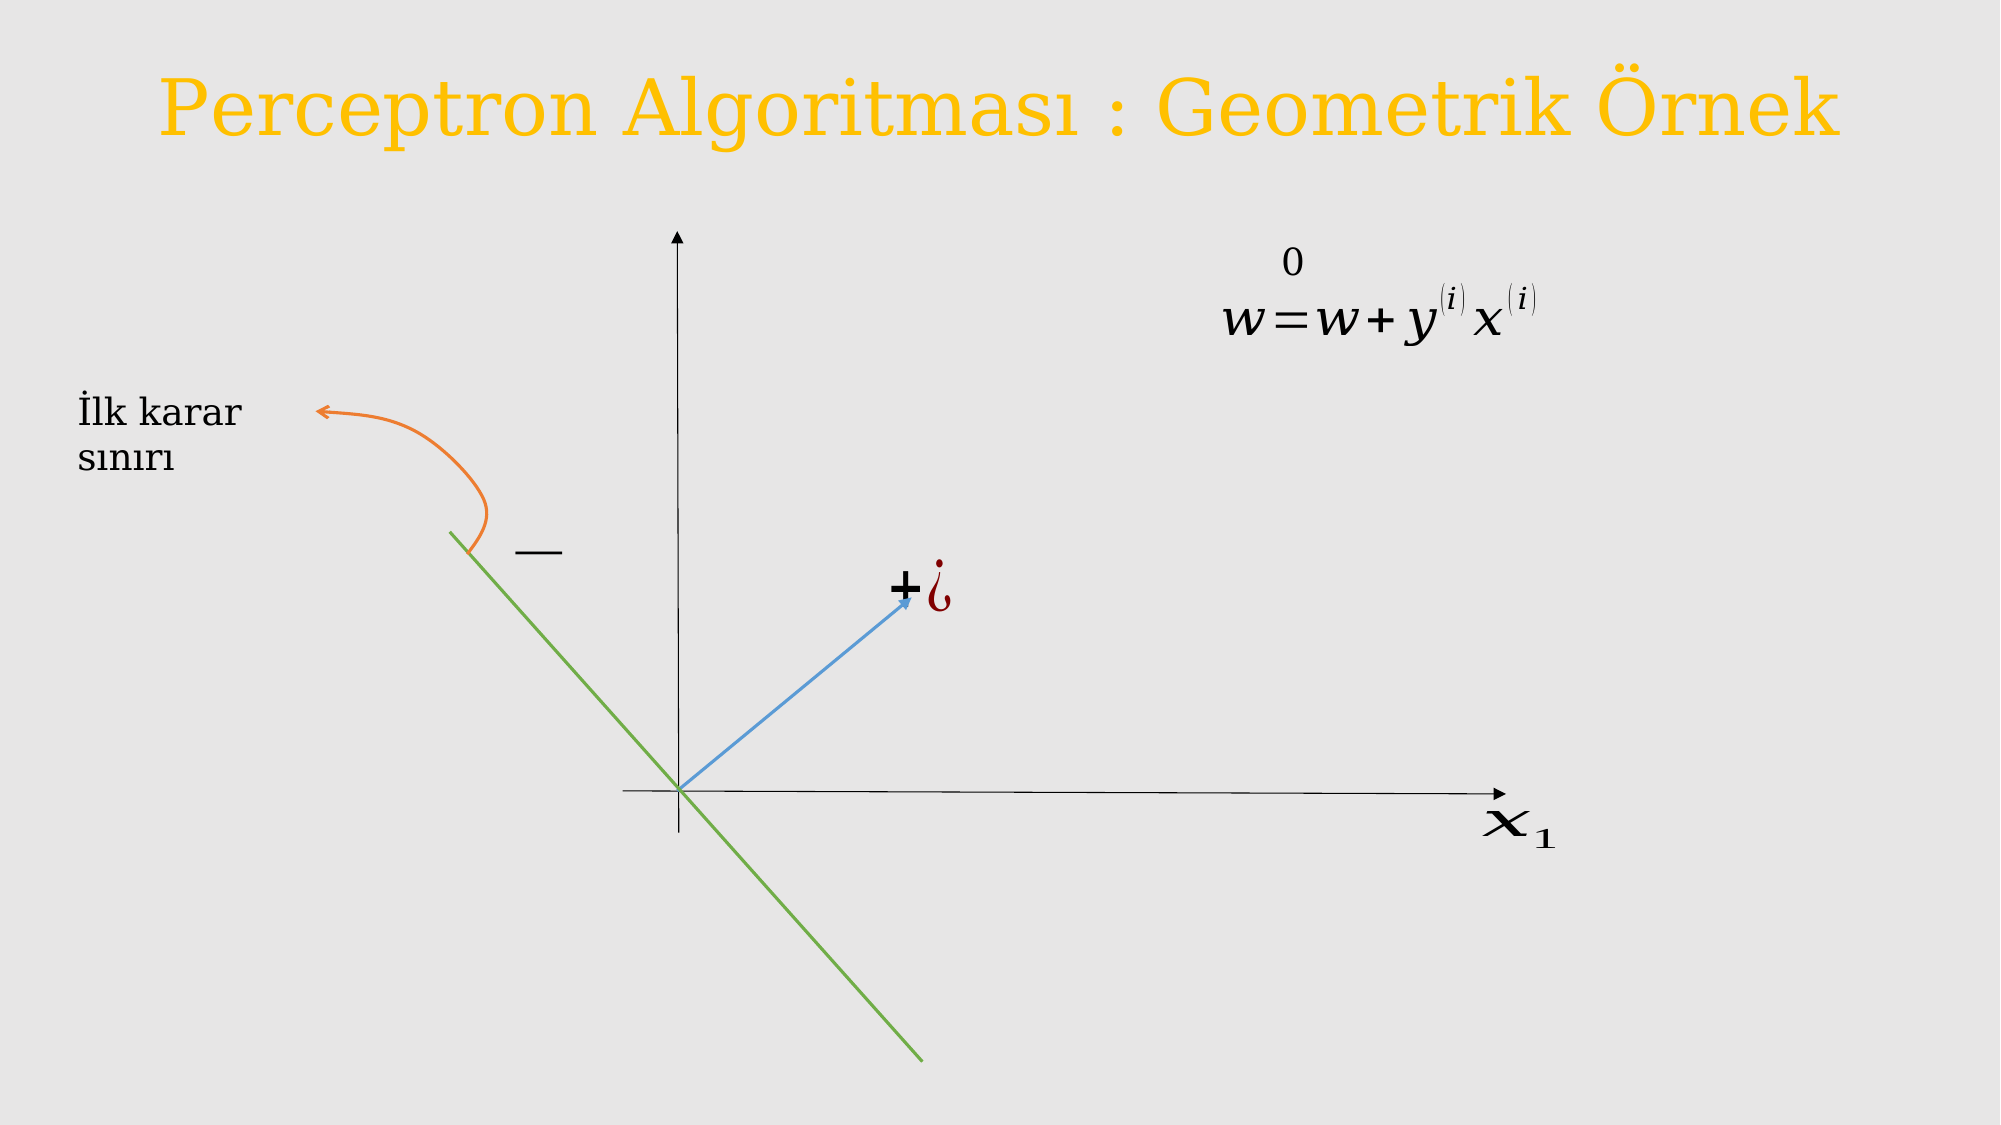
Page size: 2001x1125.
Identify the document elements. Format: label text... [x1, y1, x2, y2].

text_box [342, 411, 489, 537]
text_box İlk karar sınırı [62, 380, 342, 486]
title Perceptron Algoritması : Geometrik Örnek [137, 59, 1863, 161]
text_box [449, 531, 923, 1062]
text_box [923, 790, 1506, 794]
